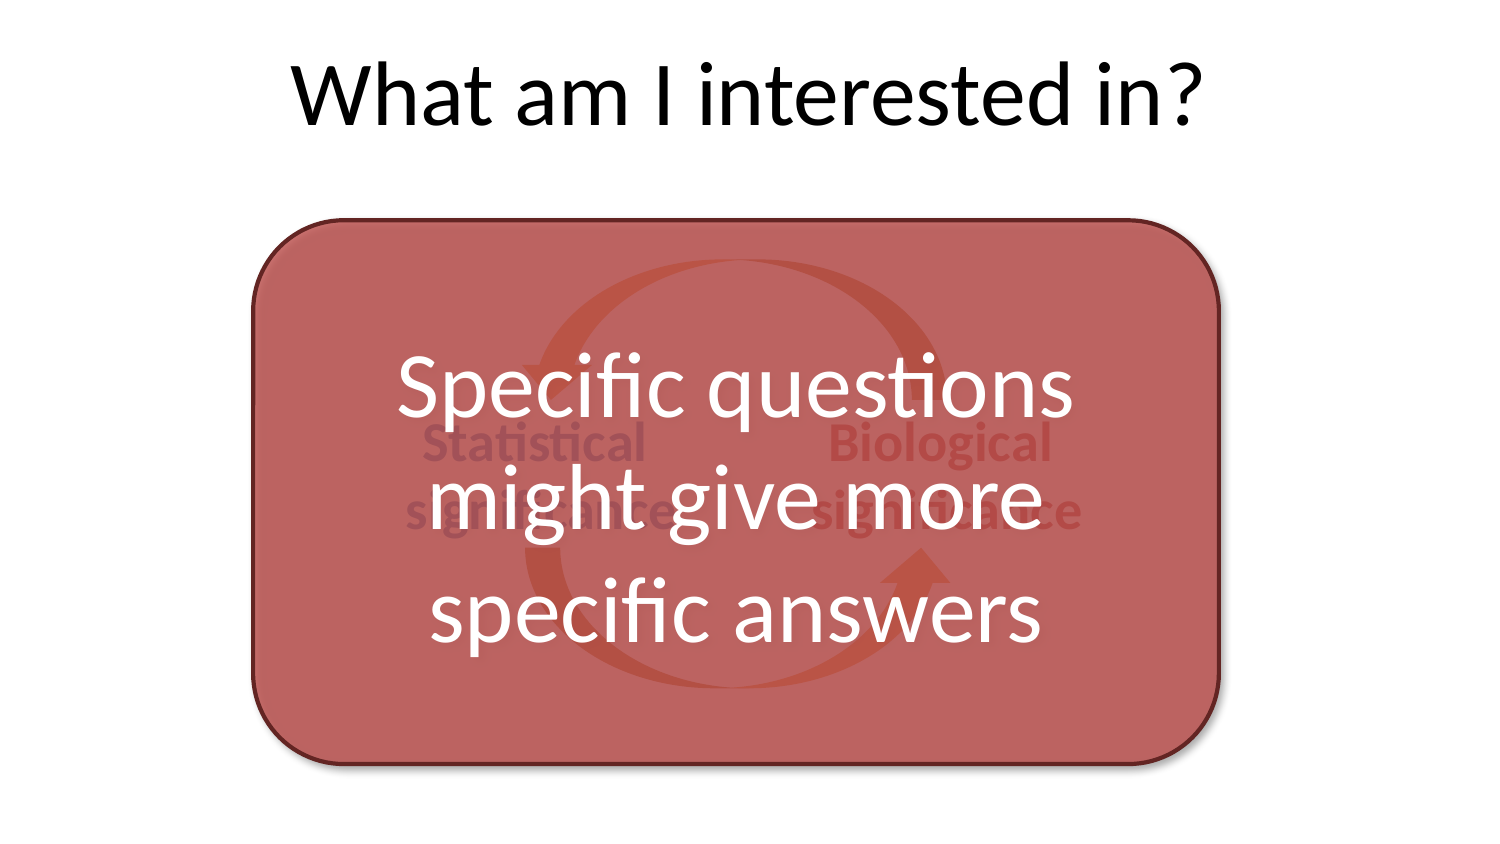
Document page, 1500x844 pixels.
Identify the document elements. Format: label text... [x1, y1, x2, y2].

text_box What am I interested in? [242, 18, 1256, 160]
text_box Specific questions might give more specific answers [251, 218, 1221, 767]
